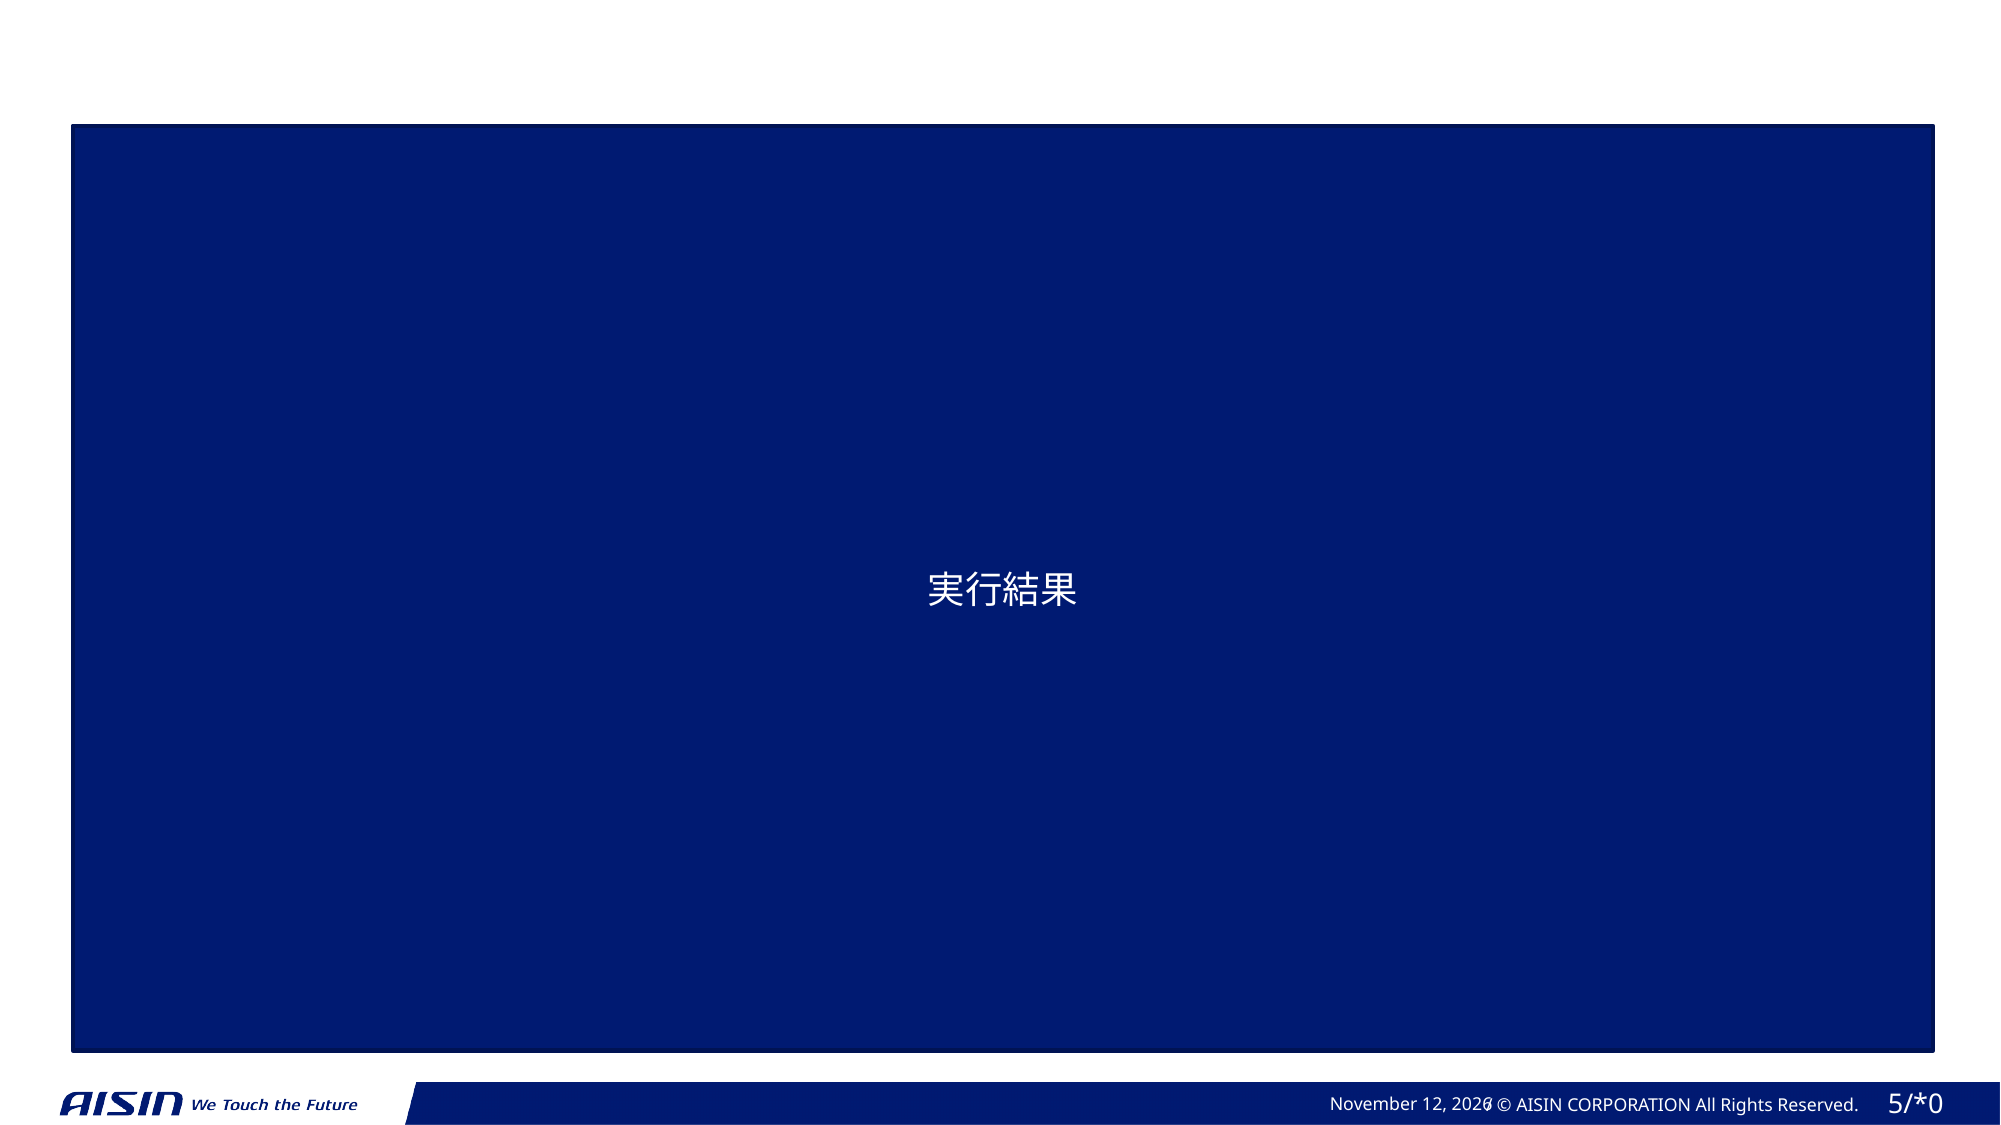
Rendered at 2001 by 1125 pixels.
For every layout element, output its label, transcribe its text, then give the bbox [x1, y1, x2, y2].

text_box 実行結果 [71, 124, 1935, 1053]
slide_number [1142, 1093, 1508, 1116]
picture [0, 1082, 2000, 1125]
